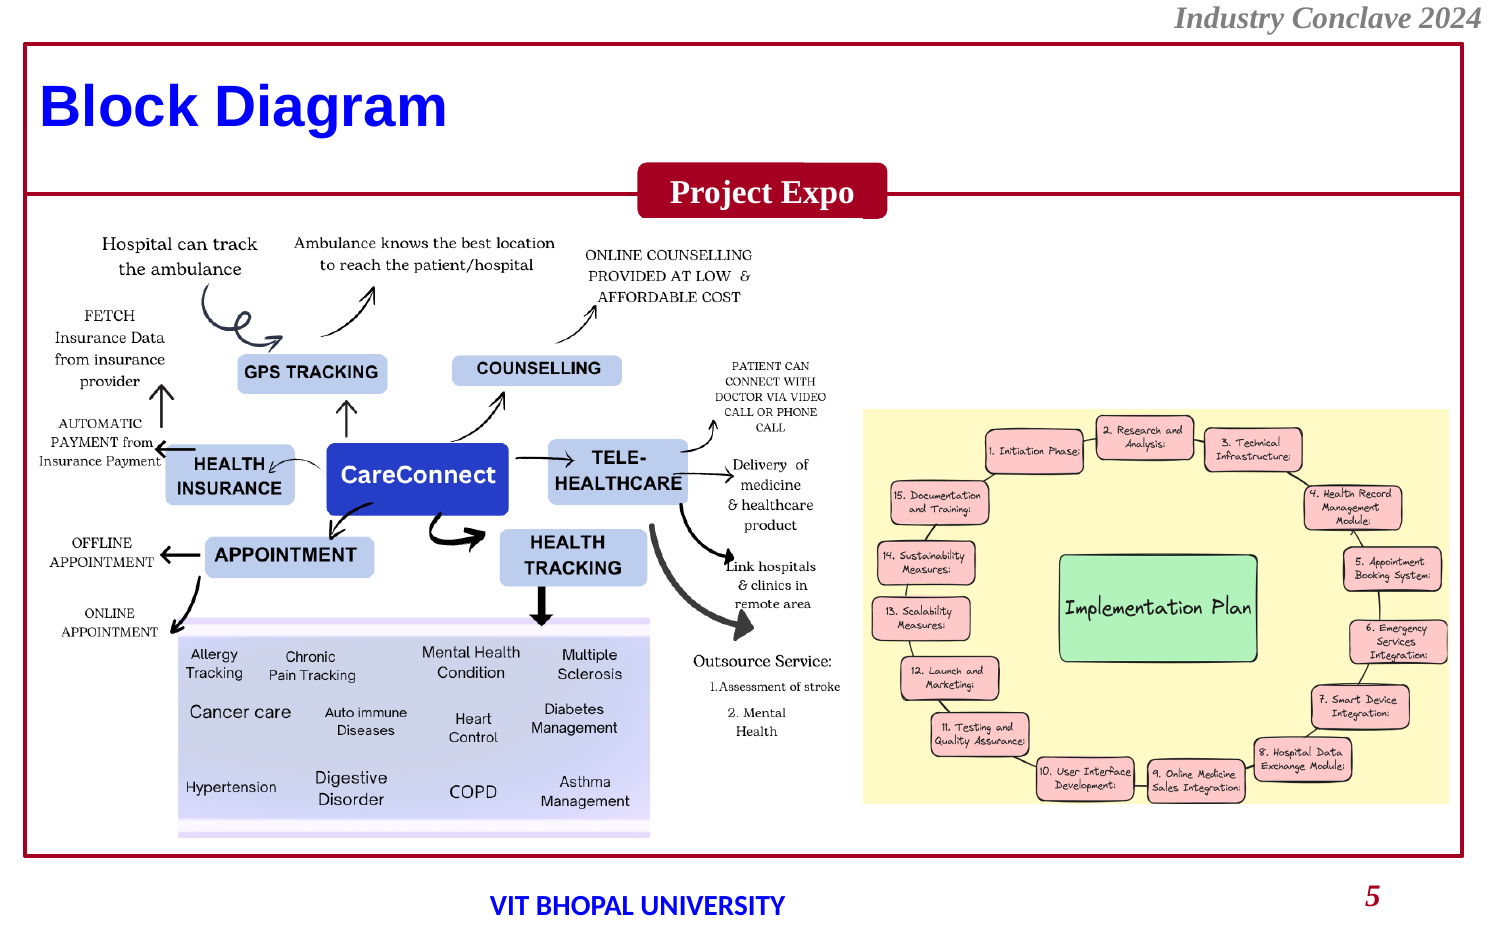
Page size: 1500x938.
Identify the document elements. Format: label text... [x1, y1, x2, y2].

title Block Diagram [24, 37, 1463, 169]
footer VIT BHOPAL UNIVERSITY [474, 878, 1350, 929]
slide_number 5 [1350, 868, 1450, 919]
picture [37, 218, 1449, 838]
